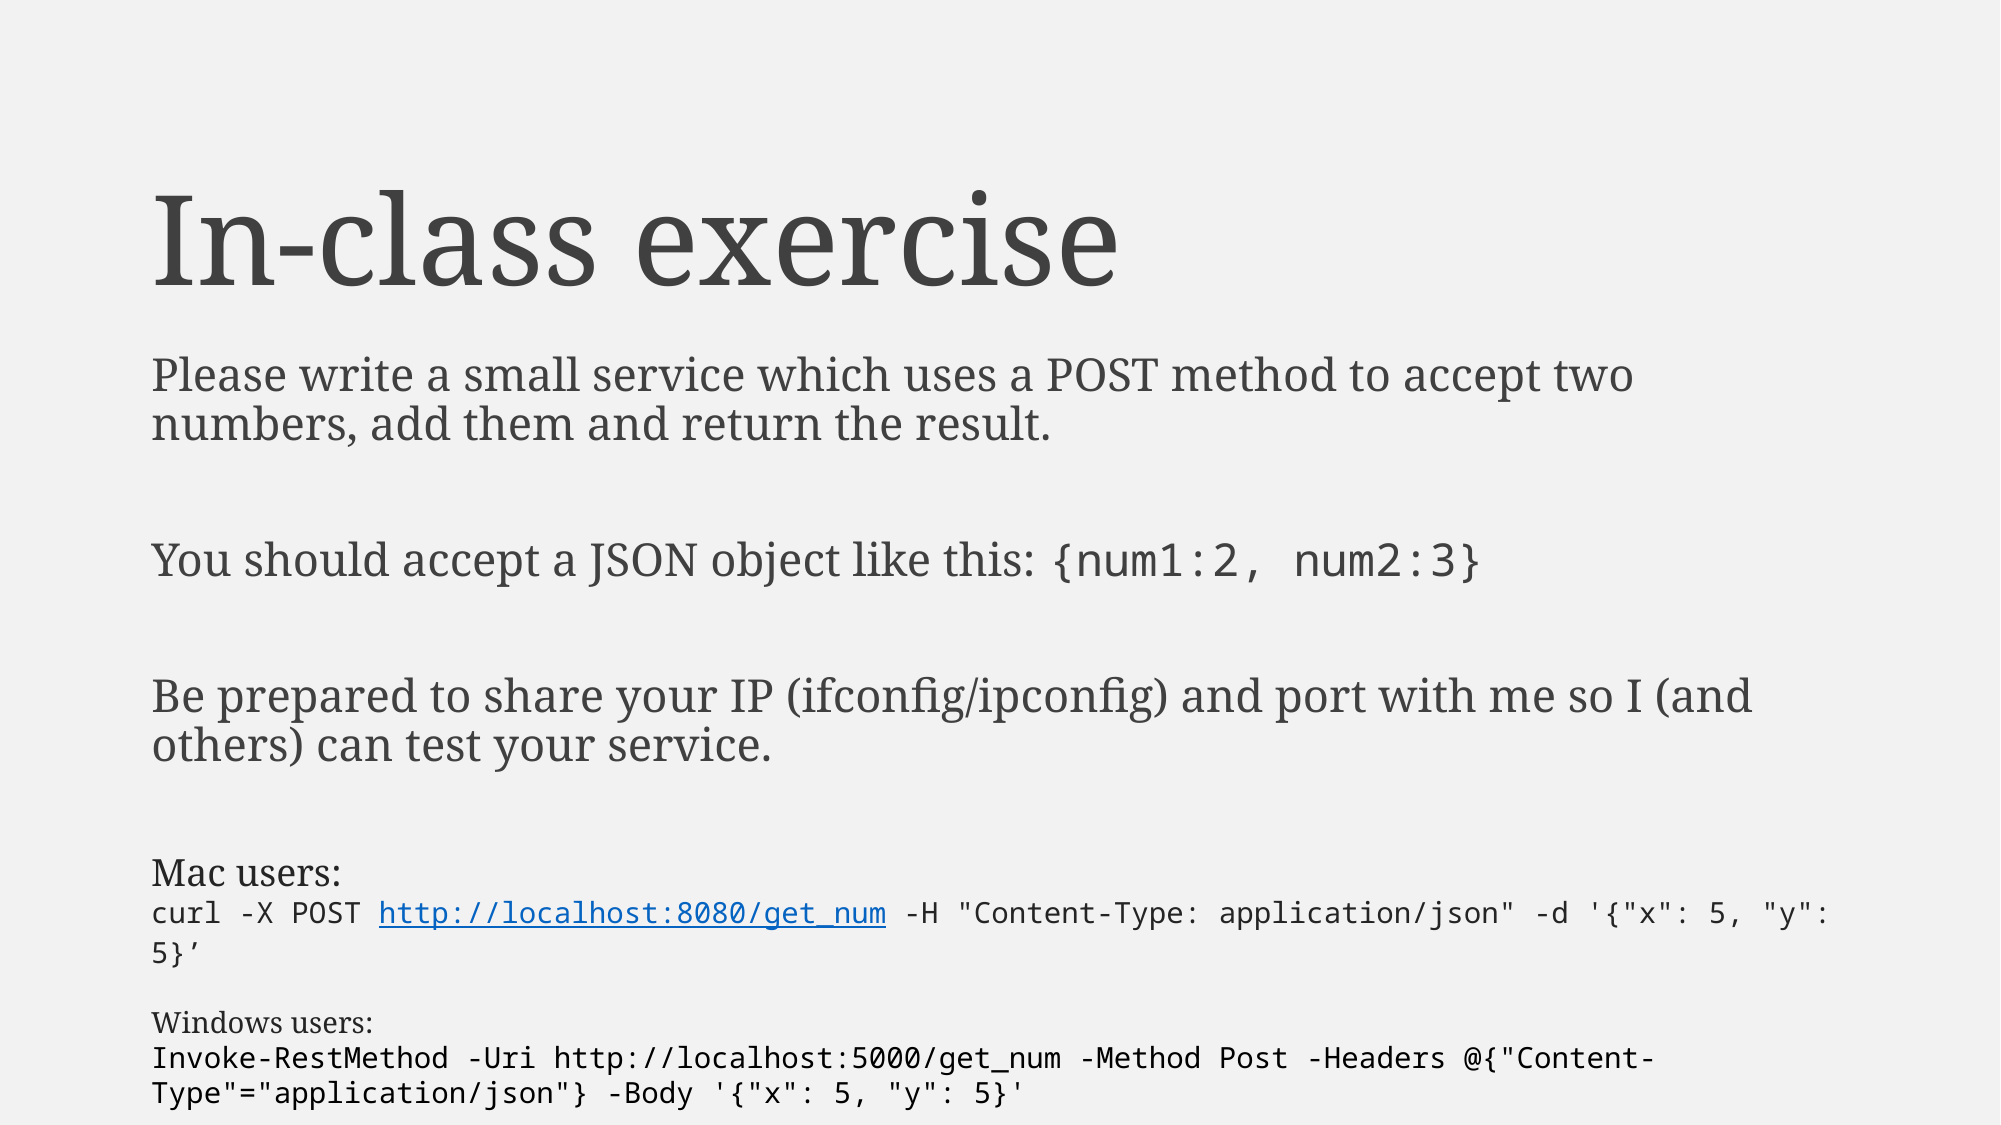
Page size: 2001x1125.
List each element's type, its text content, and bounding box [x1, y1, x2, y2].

text_box Mac users: curl -X POST http://localhost:8080/get_num -H "Content-Type: application/json" -d '{"x": 5, "y": 5}’ Windows users: Invoke-RestMethod -Uri http://localhost:5000/get_num -Method Post -Headers @{"Content-Type"="application/json"} -Body '{"x": 5, "y": 5}' [136, 842, 1862, 1117]
title In-class exercise [136, 37, 1862, 320]
list Please write a small service which uses a POST method to accept two numbers, add them and return the result. You should accept a JSON object like this: {num1:2, num2:3} Be prepared to share your IP (ifconfig/ipconfig) and port with me so I (and others) can test your service. [136, 344, 1862, 781]
